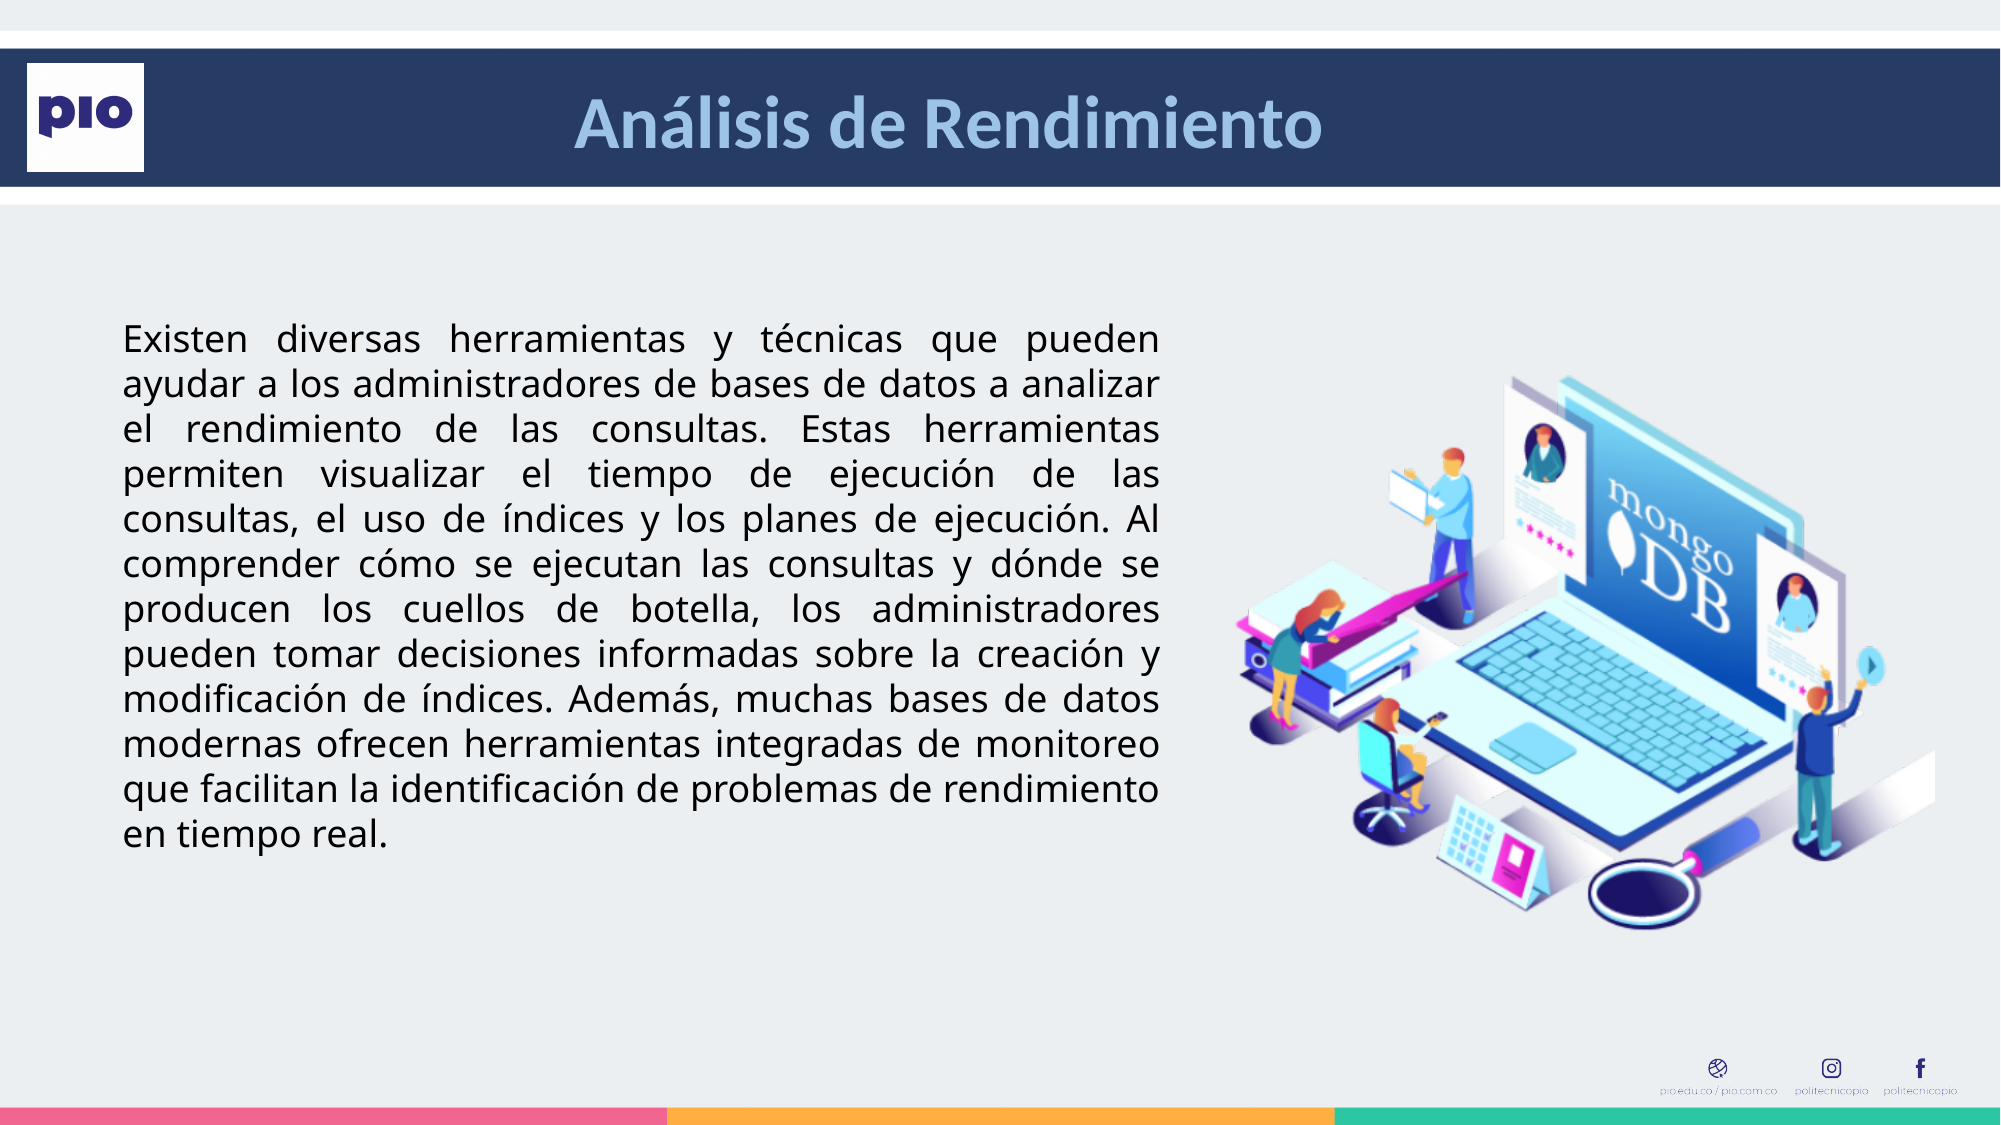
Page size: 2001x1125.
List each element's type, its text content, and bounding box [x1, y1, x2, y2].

picture [0, 0, 2001, 1125]
text_box Análisis de Rendimiento [559, 66, 1340, 171]
text_box Existen diversas herramientas y técnicas que pueden ayudar a los administradores de bases de datos a analizar el rendimiento de las consultas. Estas herramientas permiten visualizar el tiempo de ejecución de las consultas, el uso de índices y los planes de ejecución. Al comprender cómo se ejecutan las consultas y dónde se producen los cuellos de botella, los administradores pueden tomar decisiones informadas sobre la creación y modificación de índices. Además, muchas bases de datos modernas ofrecen herramientas integradas de monitoreo que facilitan la identificación de problemas de rendimiento en tiempo real. [107, 307, 1177, 862]
text_box [44, 56, 171, 182]
